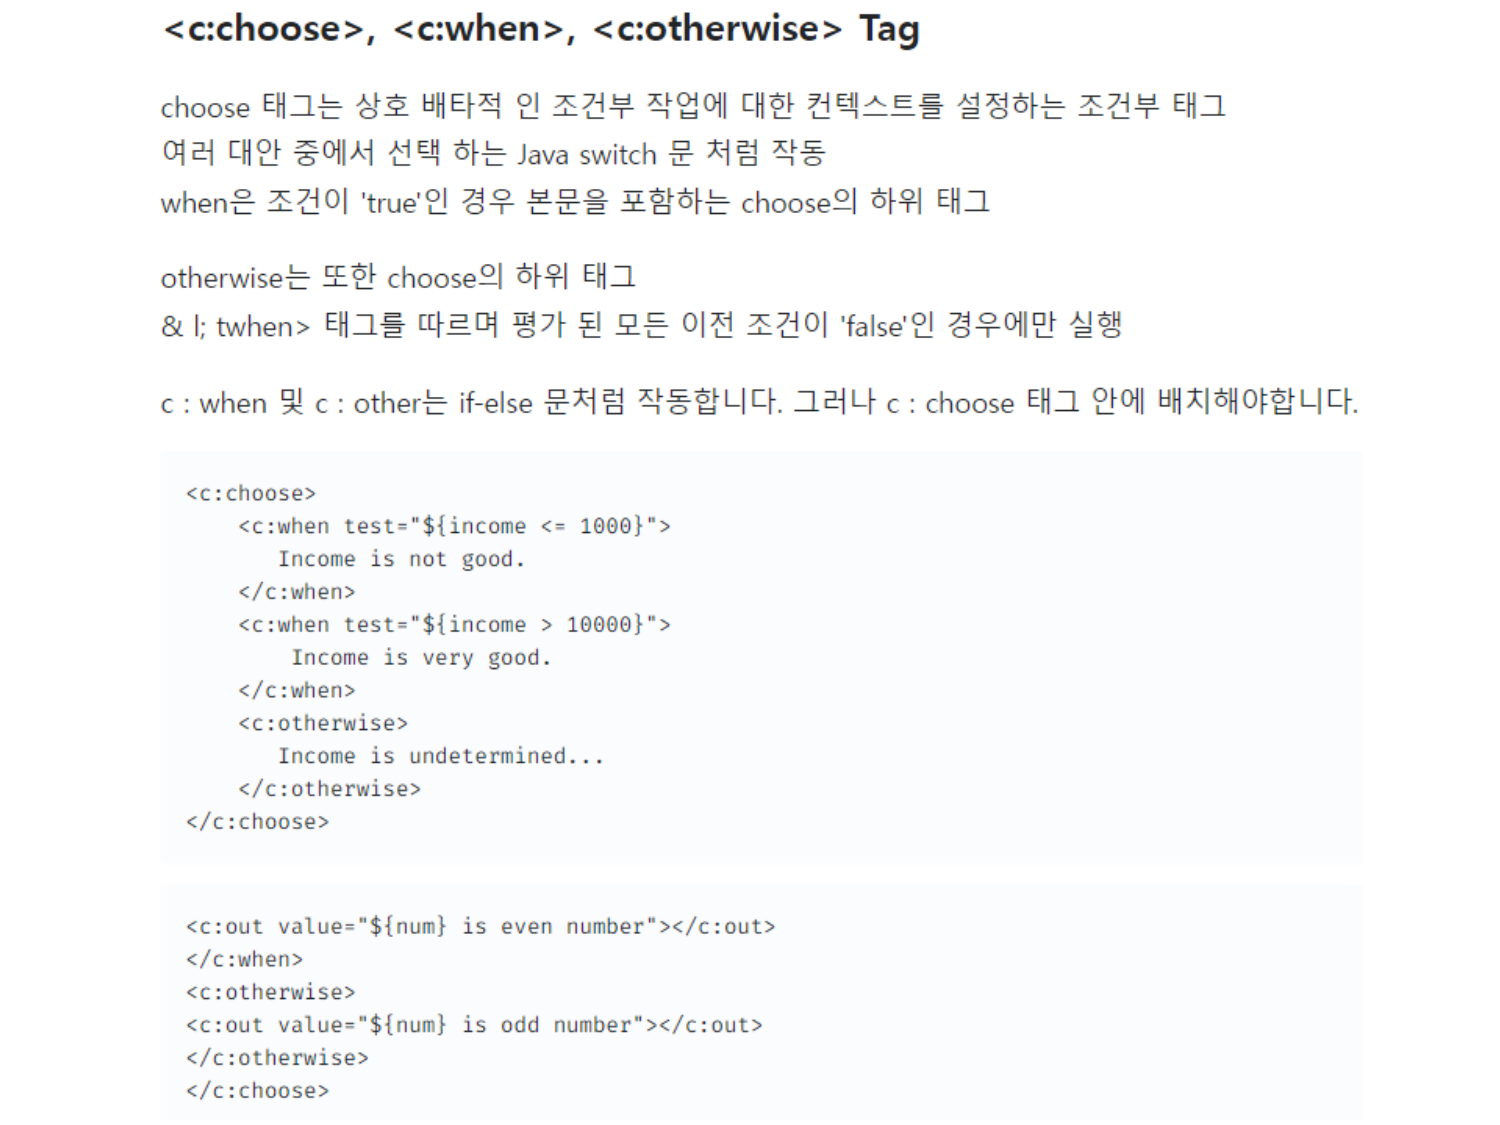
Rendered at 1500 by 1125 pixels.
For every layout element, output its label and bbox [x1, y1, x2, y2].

picture [123, 5, 1376, 1120]
